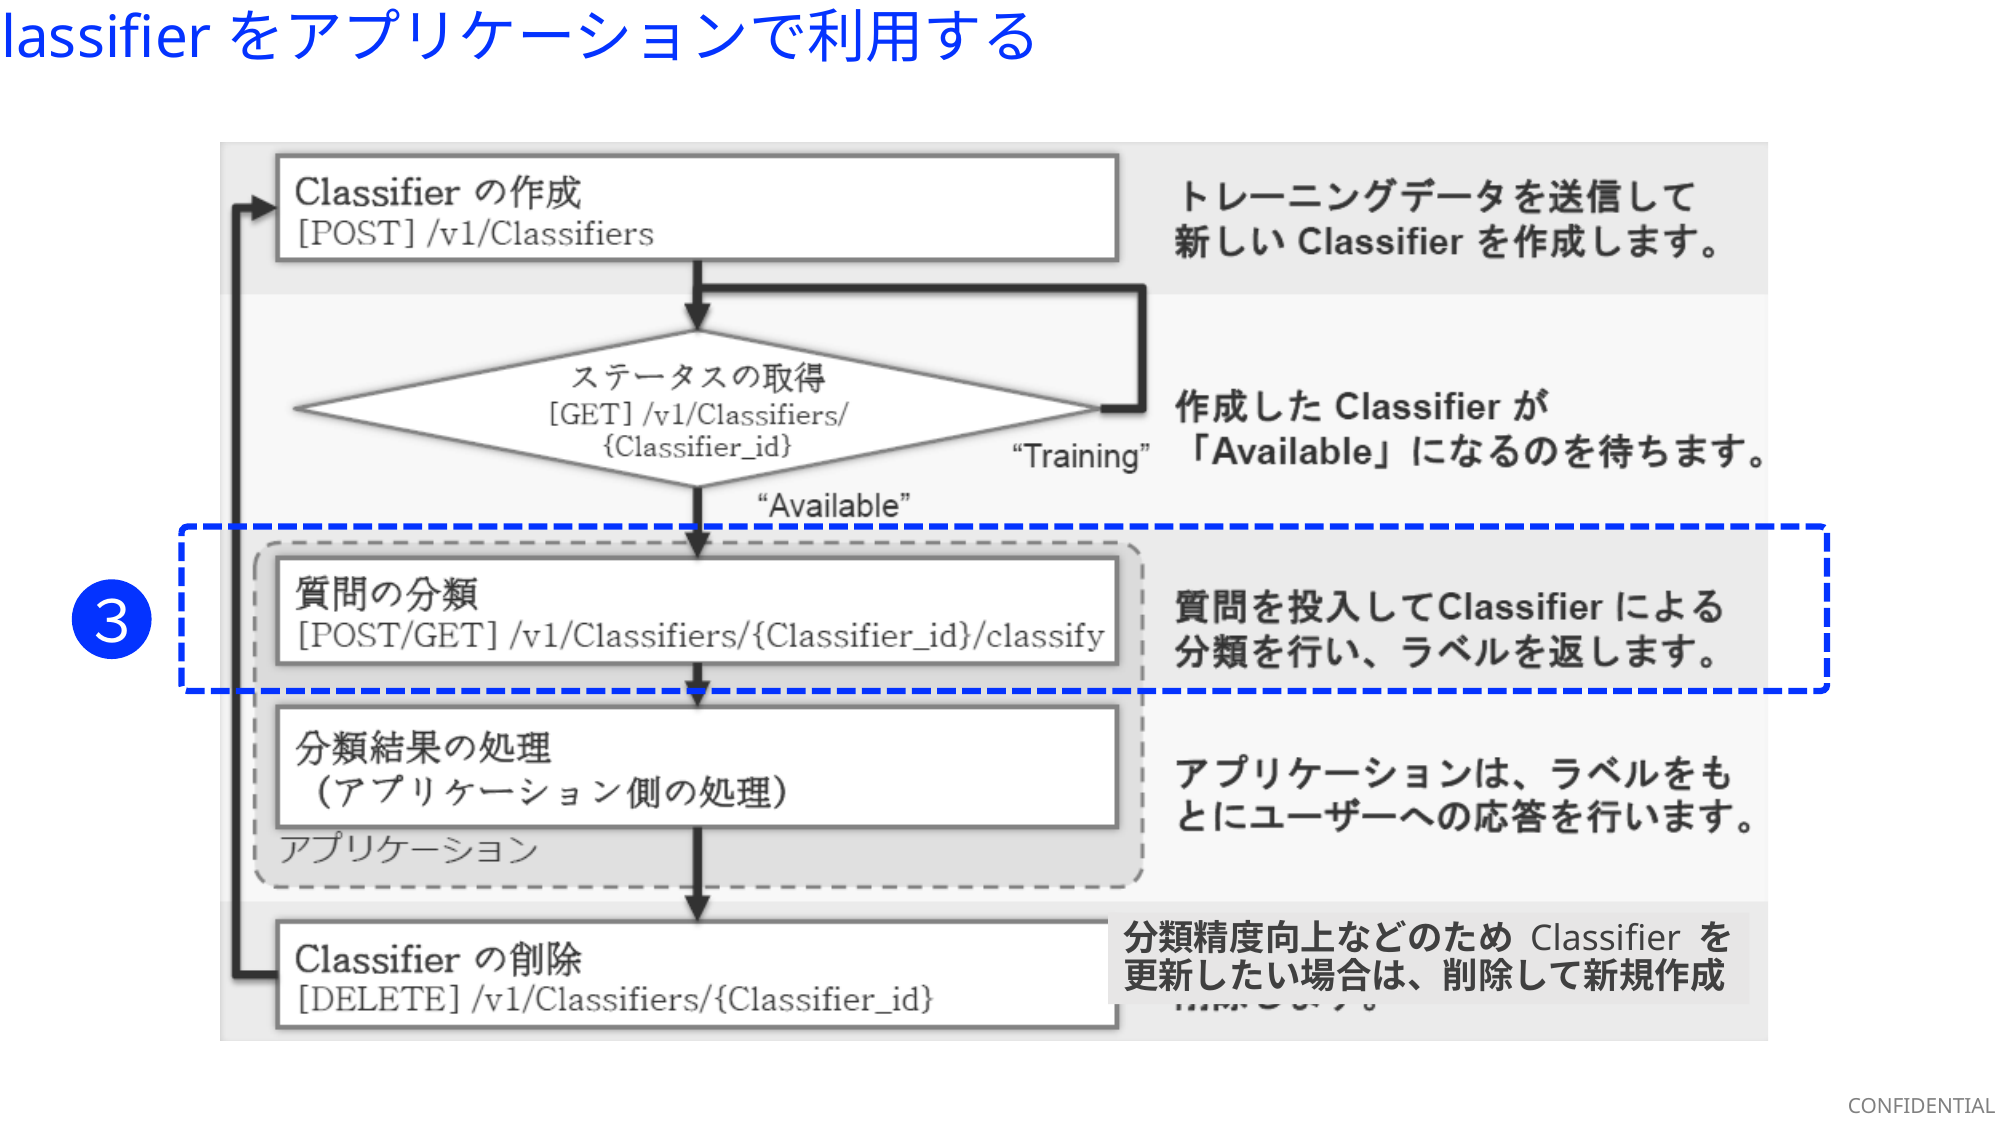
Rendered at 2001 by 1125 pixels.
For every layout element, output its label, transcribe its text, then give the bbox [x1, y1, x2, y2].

text_box [180, 525, 220, 692]
text_box [1769, 525, 1829, 692]
text_box Classifierをアプリケーションで利用する [0, 0, 1056, 78]
picture [220, 141, 1769, 1041]
text_box CONFIDENTIAL [1833, 1085, 2000, 1125]
text_box ３ [70, 578, 153, 661]
